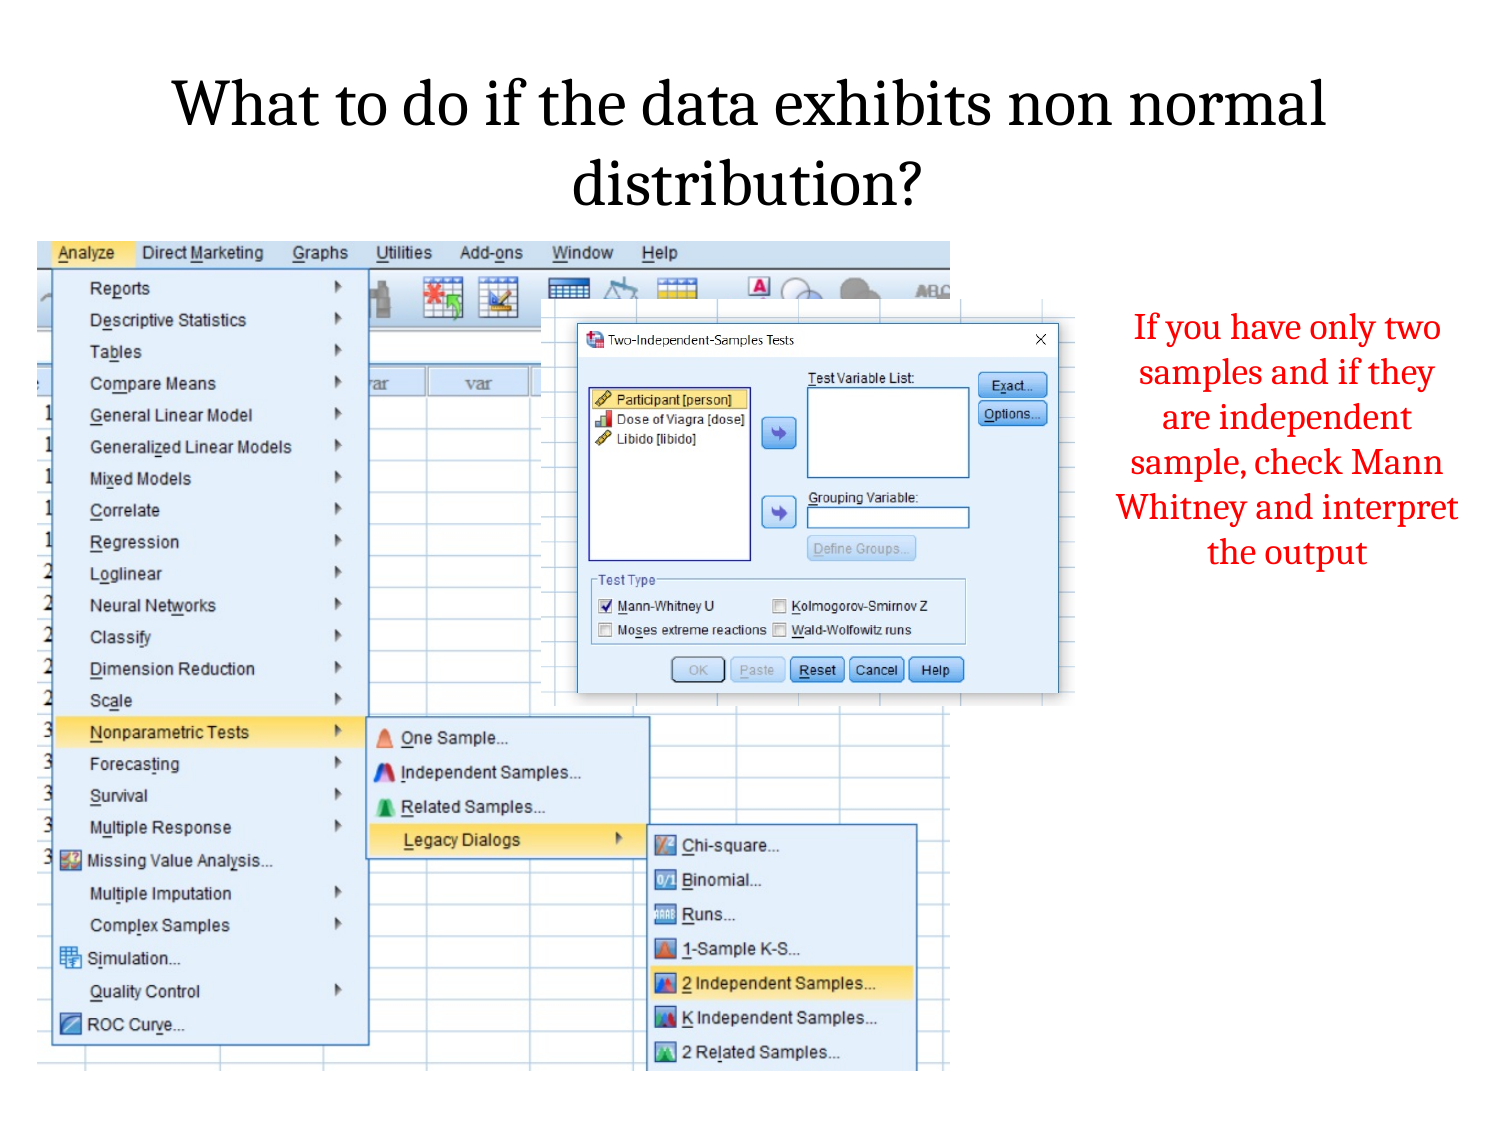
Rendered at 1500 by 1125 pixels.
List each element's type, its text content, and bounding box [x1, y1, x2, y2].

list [37, 241, 951, 1071]
picture [541, 299, 1076, 706]
title What to do if the data exhibits non normal distribution? [75, 45, 1425, 233]
text_box If you have only two samples and if they are independent sample, check Mann Whitney and interpret the output [1098, 260, 1477, 615]
